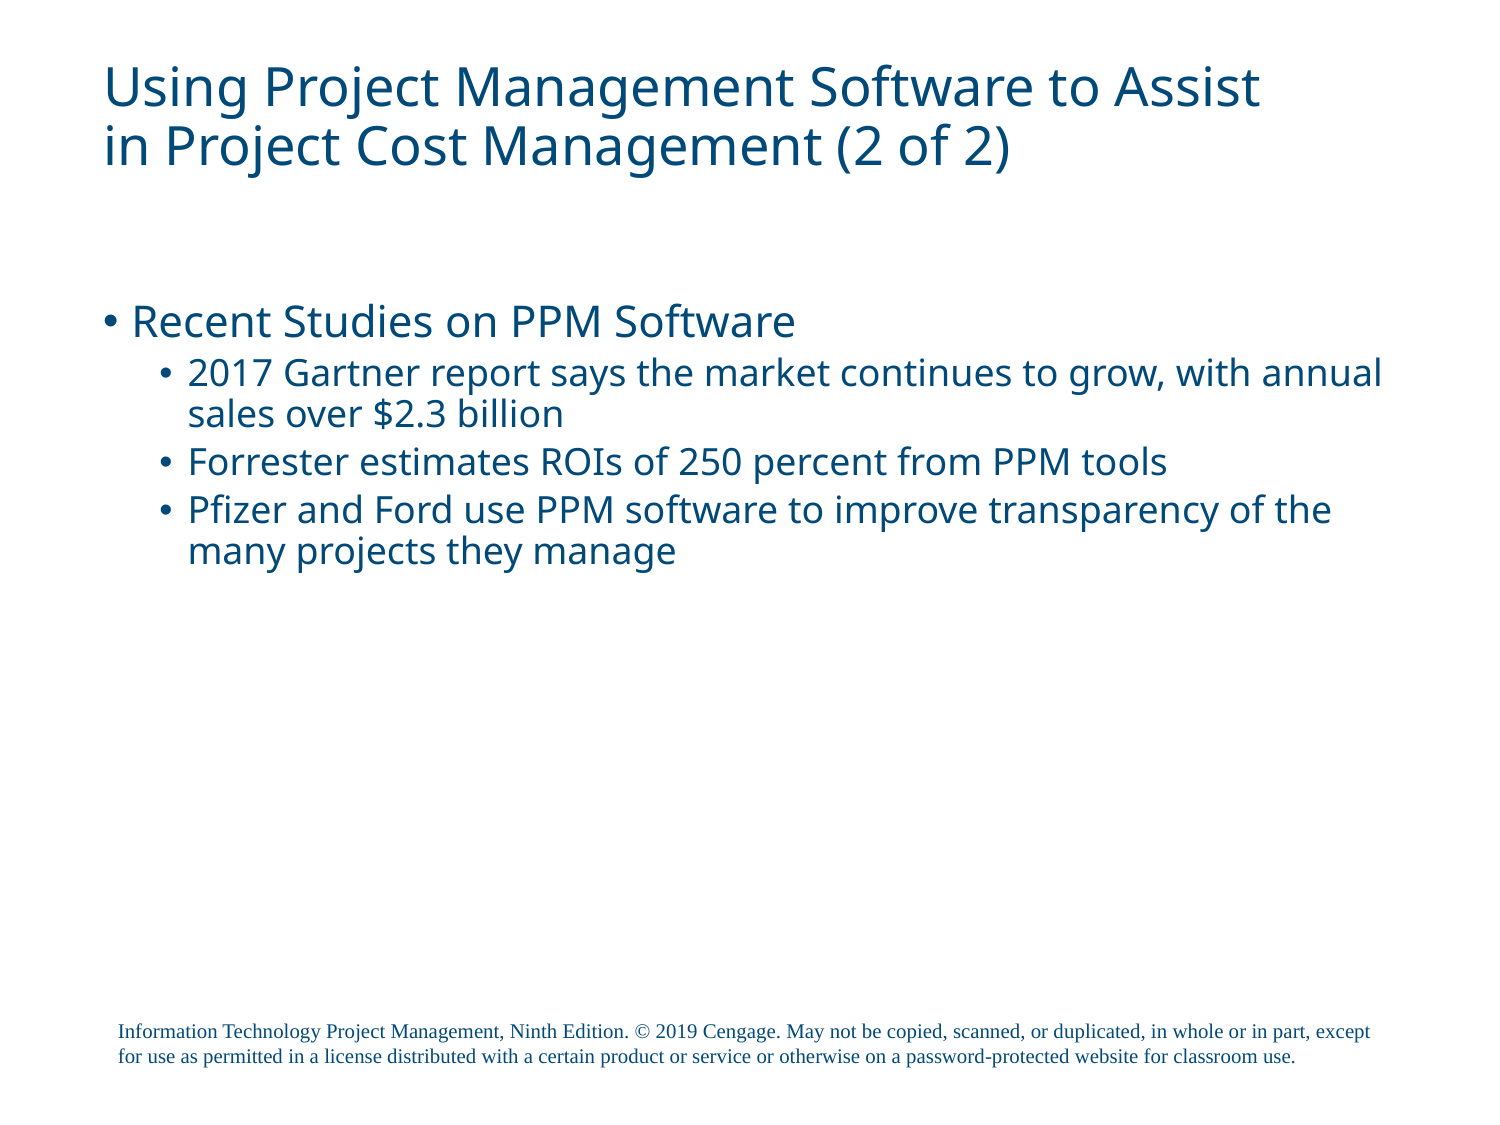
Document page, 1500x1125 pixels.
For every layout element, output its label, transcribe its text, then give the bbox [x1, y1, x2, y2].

footer Information Technology Project Management, Ninth Edition. © 2019 Cengage. May not be copied, scanned, or duplicated, in whole or in part, except for use as permitted in a license distributed with a certain product or service or otherwise on a password-protected website for classroom use. [103, 1009, 1397, 1070]
list Recent Studies on PPM Software 2017 Gartner report says the market continues to grow, with annual sales over $2.3 billion Forrester estimates ROIs of 250 percent from PPM tools Pfizer and Ford use PPM software to improve transparency of the many projects they manage [103, 299, 1397, 1009]
title Using Project Management Software to Assist in Project Cost Management (2 of 2) [103, 59, 1397, 278]
